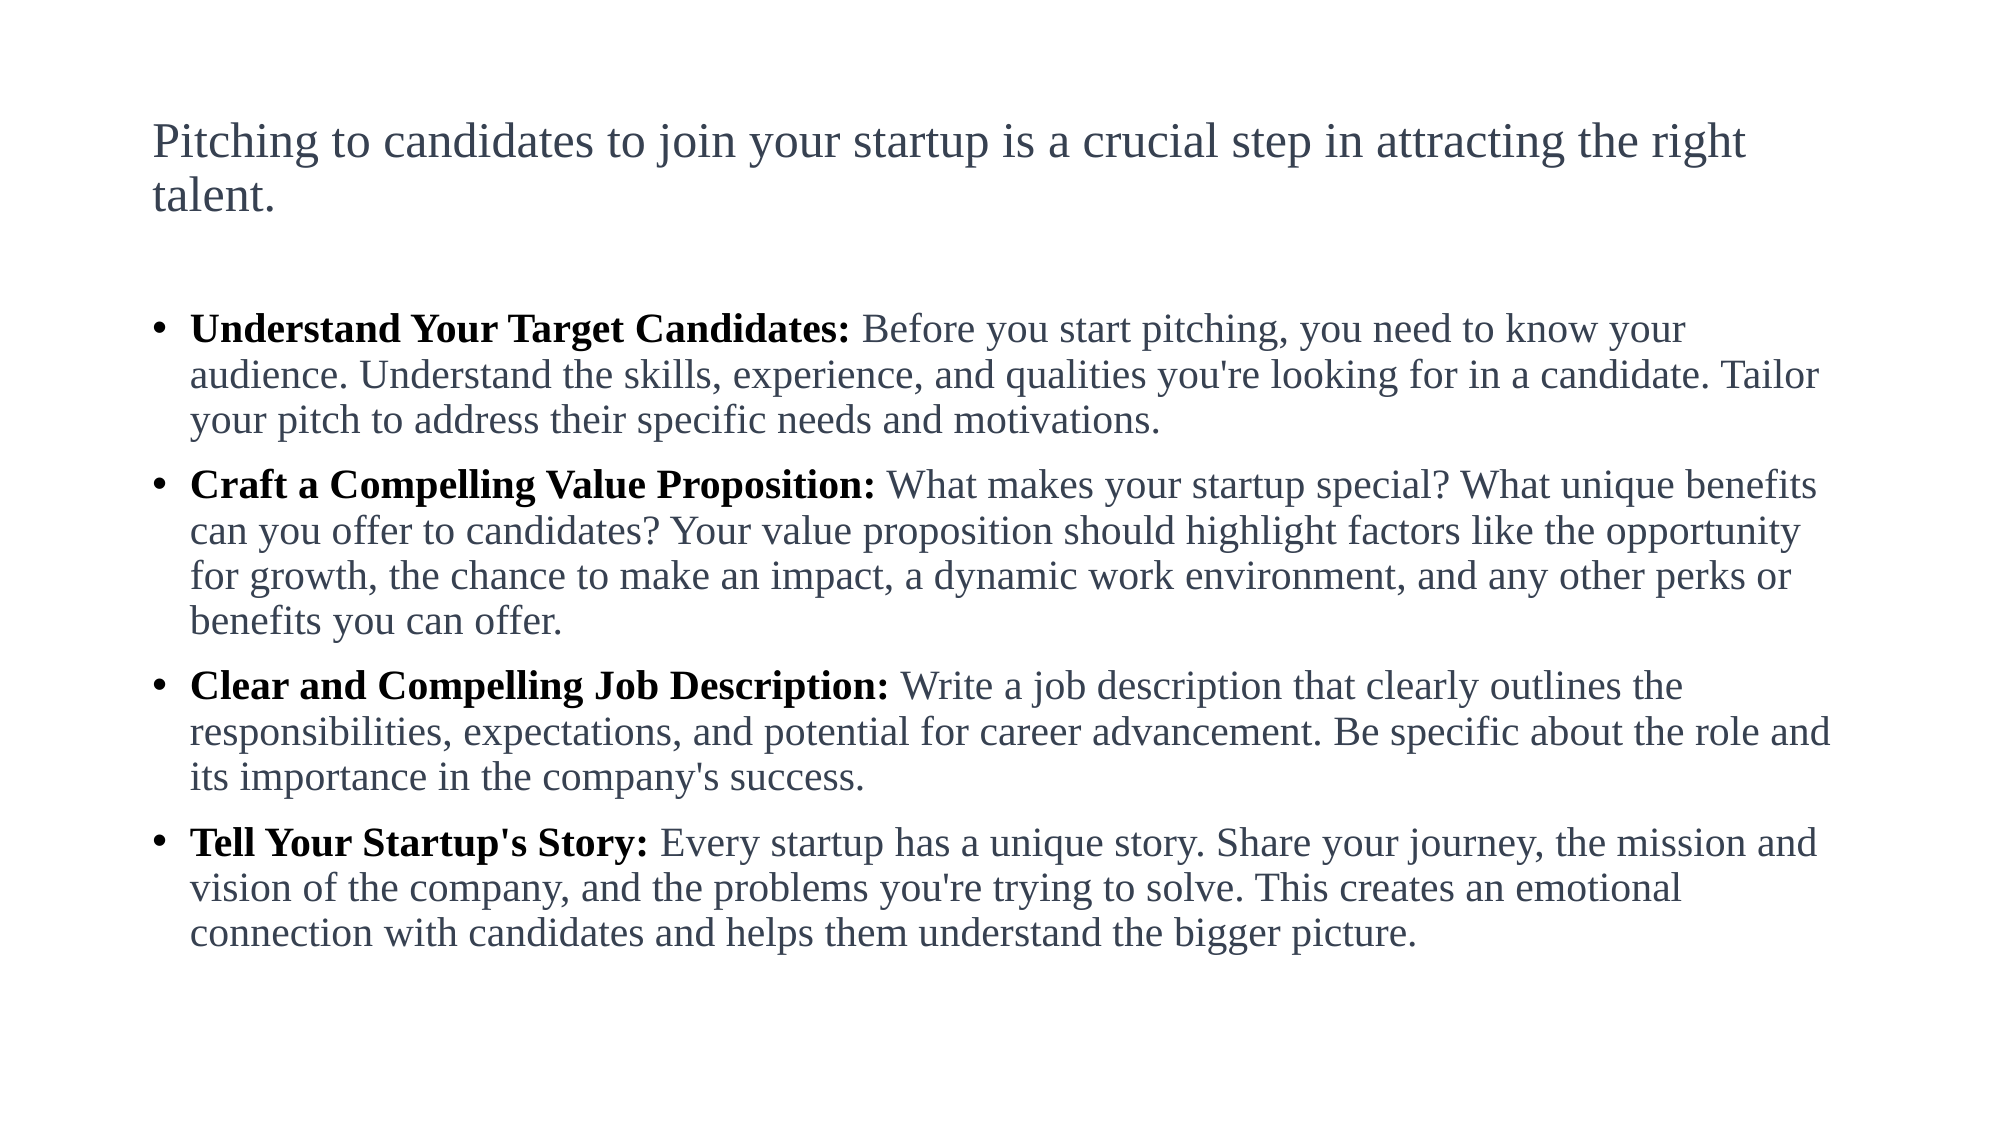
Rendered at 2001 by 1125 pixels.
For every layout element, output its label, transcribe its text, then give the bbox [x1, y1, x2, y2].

title Pitching to candidates to join your startup is a crucial step in attracting the right talent. [137, 59, 1863, 278]
list Understand Your Target Candidates: Before you start pitching, you need to know your audience. Understand the skills, experience, and qualities you're looking for in a candidate. Tailor your pitch to address their specific needs and motivations. Craft a Compelling Value Proposition: What makes your startup special? What unique benefits can you offer to candidates? Your value proposition should highlight factors like the opportunity for growth, the chance to make an impact, a dynamic work environment, and any other perks or benefits you can offer. Clear and Compelling Job Description: Write a job description that clearly outlines the responsibilities, expectations, and potential for career advancement. Be specific about the role and its importance in the company's success. Tell Your Startup's Story: Every startup has a unique story. Share your journey, the mission and vision of the company, and the problems you're trying to solve. This creates an emotional connection with candidates and helps them understand the bigger picture. [137, 299, 1863, 1014]
